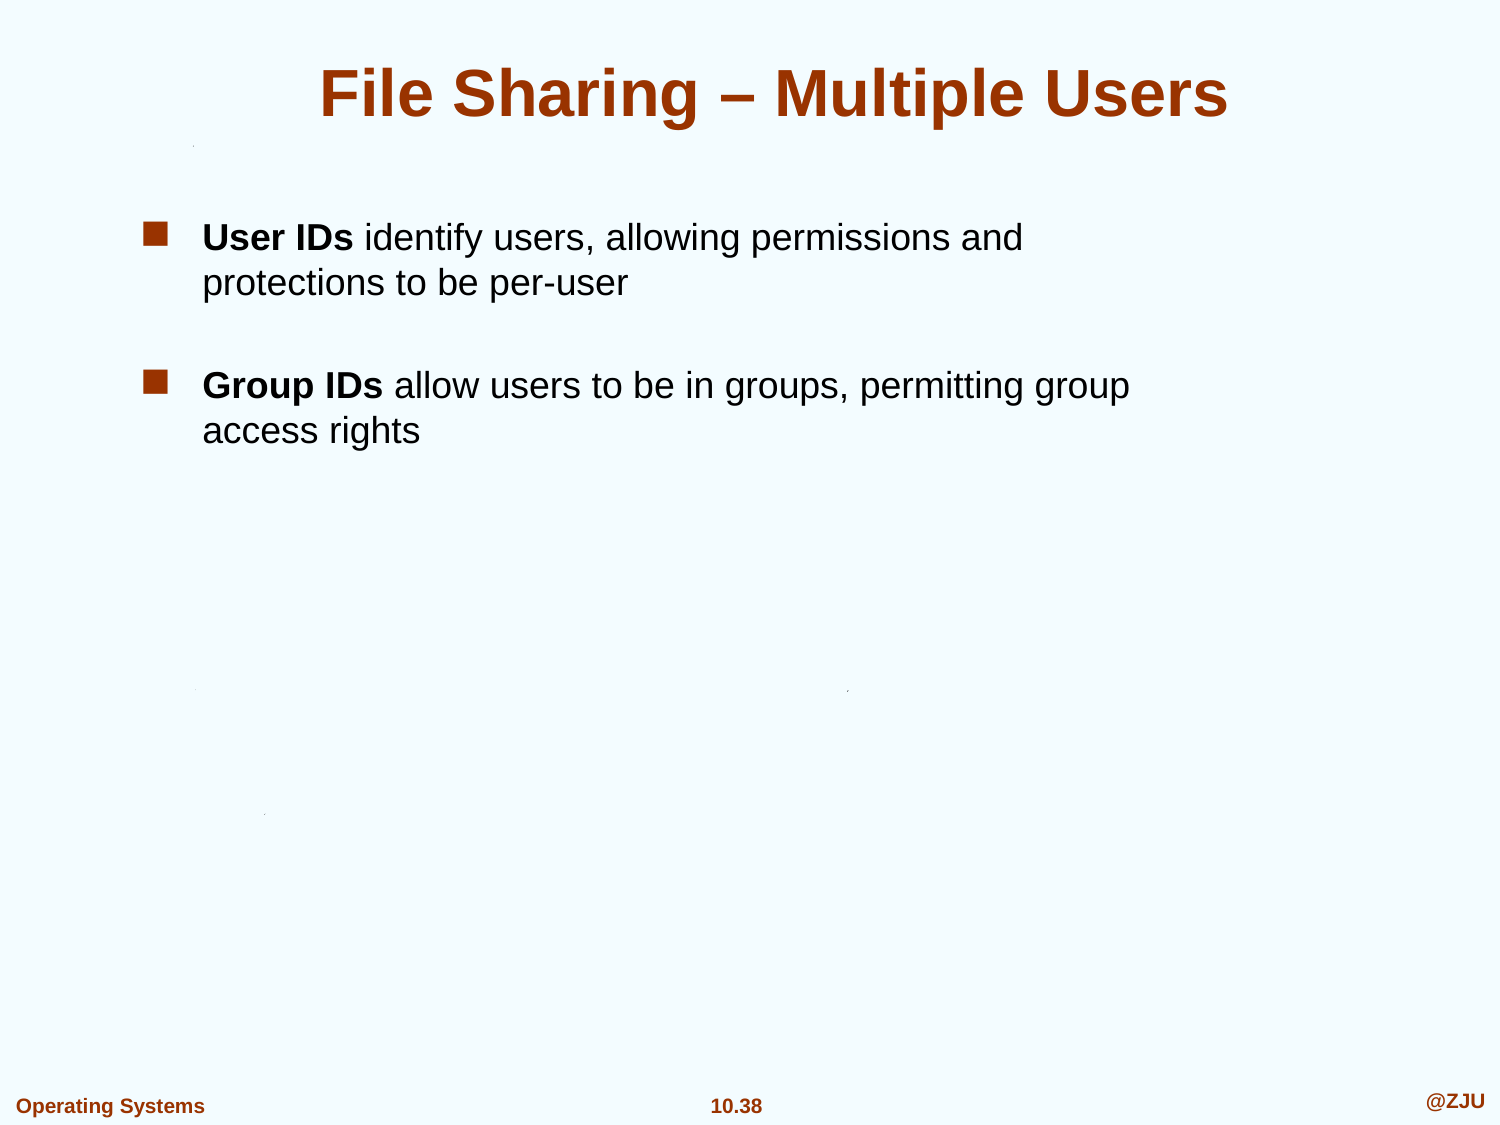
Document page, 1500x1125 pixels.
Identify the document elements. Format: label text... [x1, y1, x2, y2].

title File Sharing – Multiple Users [112, 37, 1438, 138]
list User IDs identify users, allowing permissions and protections to be per-user Group IDs allow users to be in groups, permitting group access rights [130, 205, 1207, 776]
